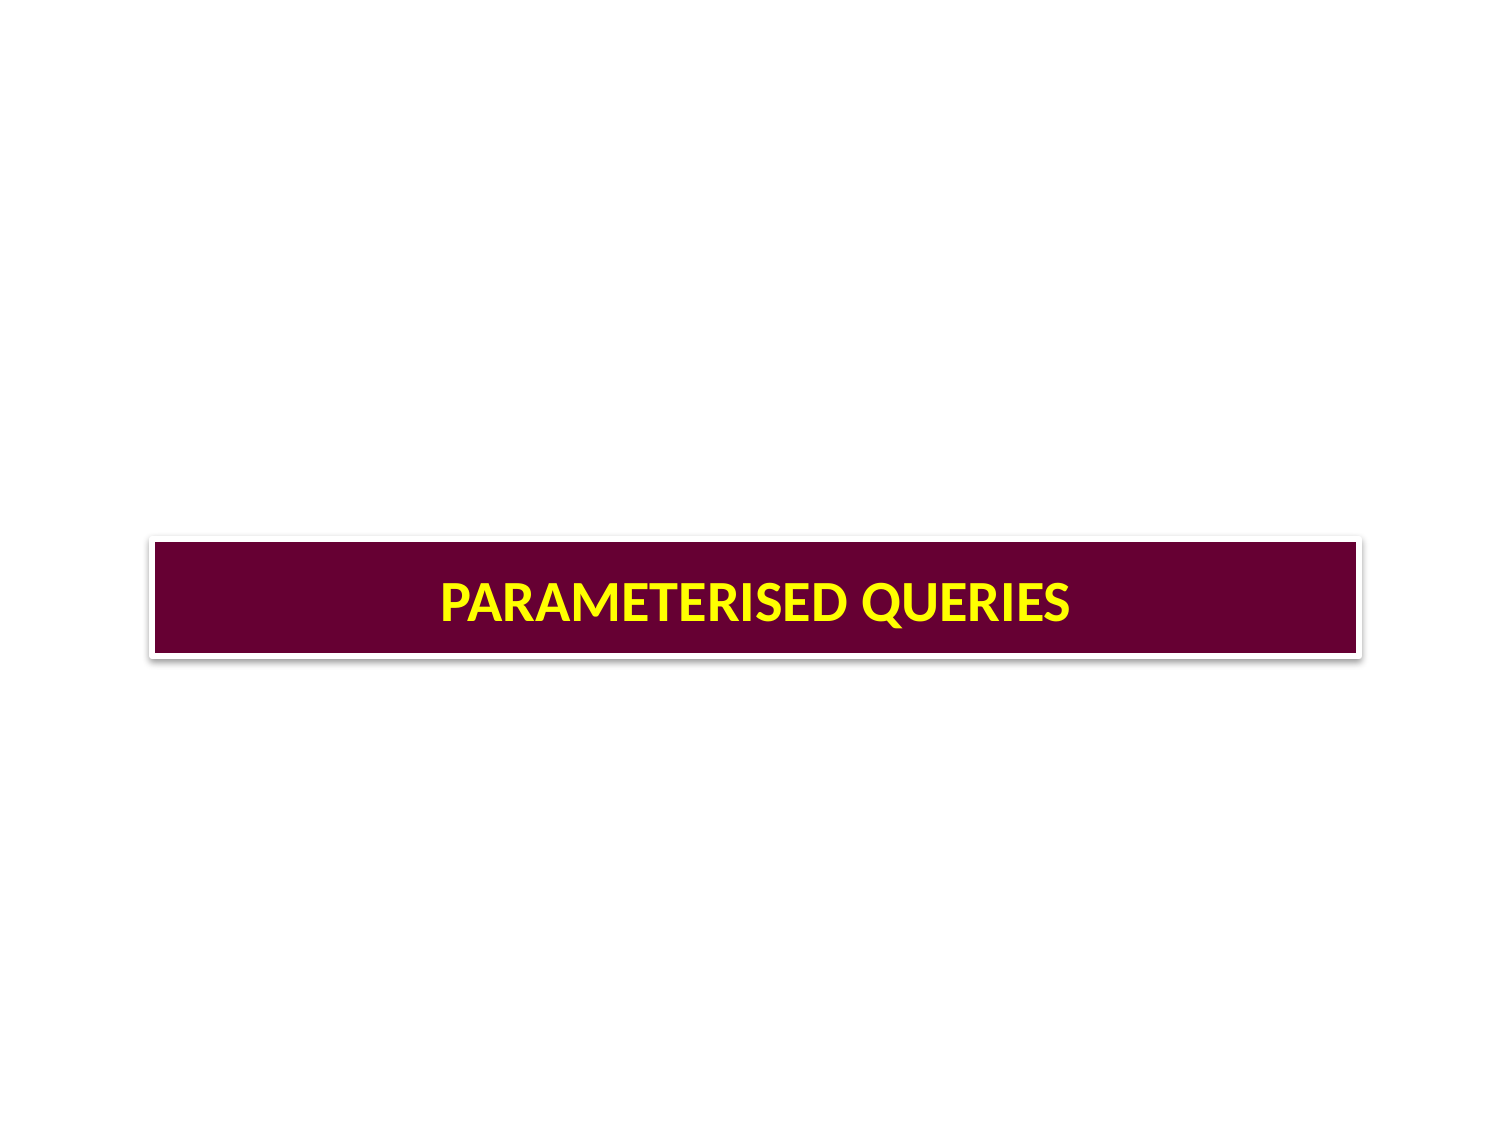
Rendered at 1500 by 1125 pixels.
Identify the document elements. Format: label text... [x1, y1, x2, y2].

text_box PARAMETERISED QUERIES [149, 536, 1362, 659]
